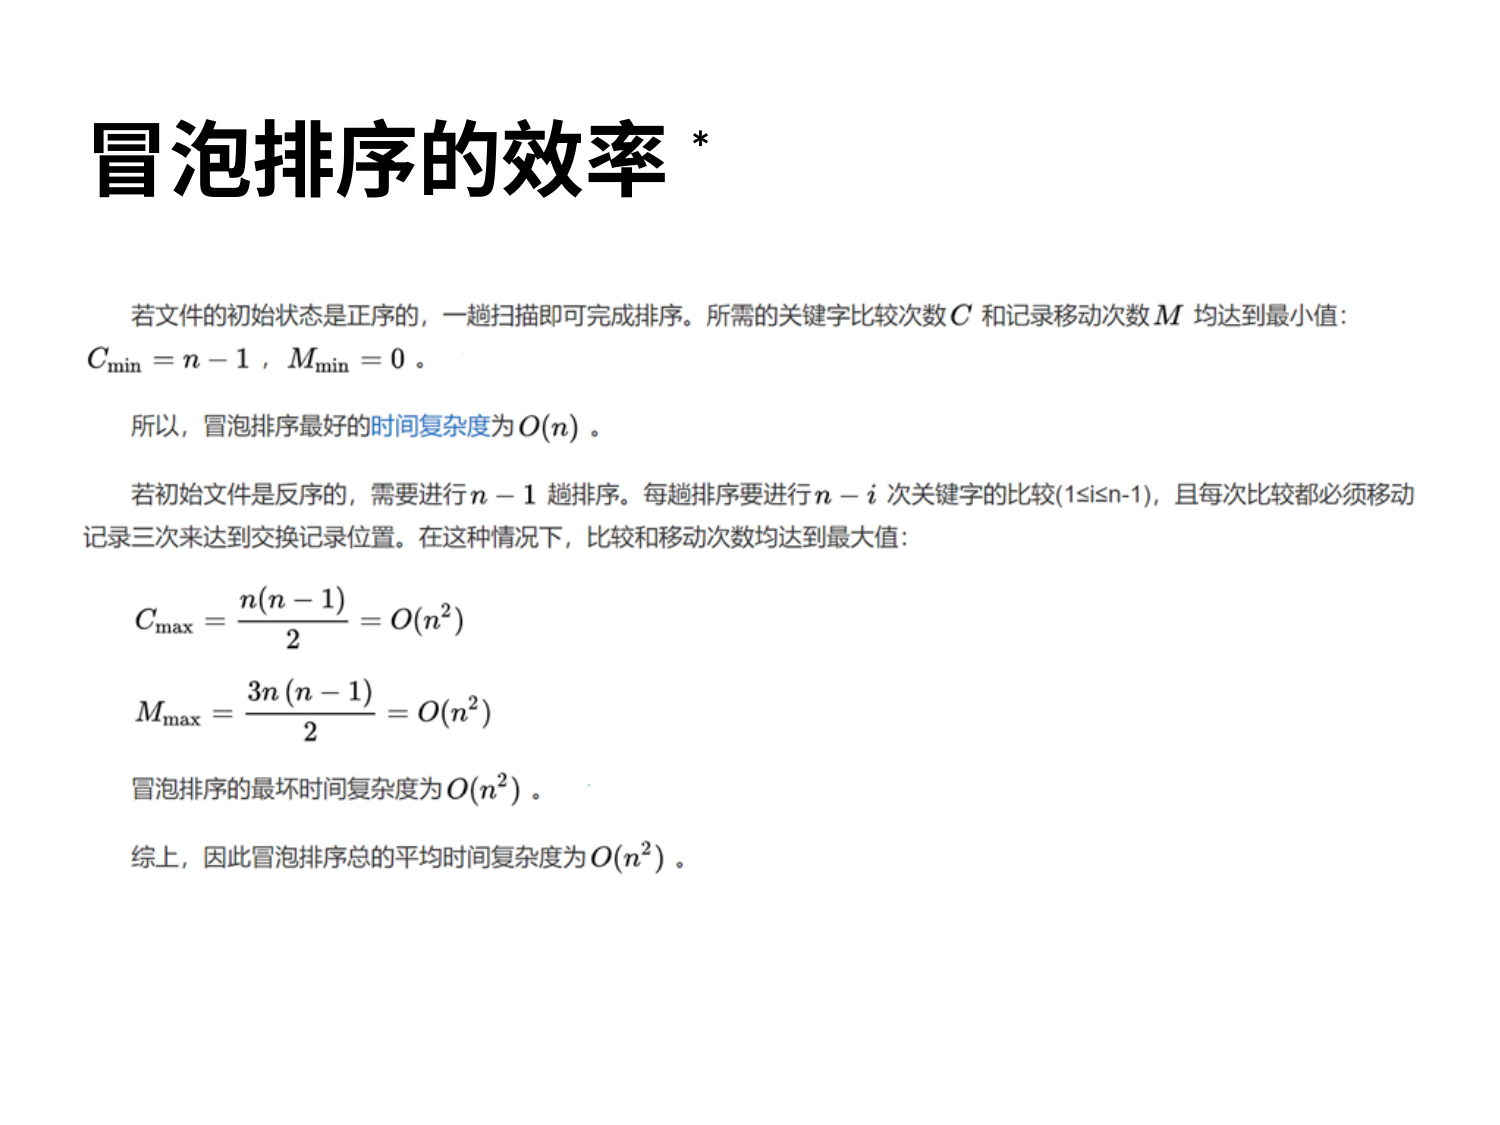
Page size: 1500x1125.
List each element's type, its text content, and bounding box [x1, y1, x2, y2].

picture [62, 298, 1438, 883]
title 冒泡排序的效率* [70, 70, 1430, 217]
